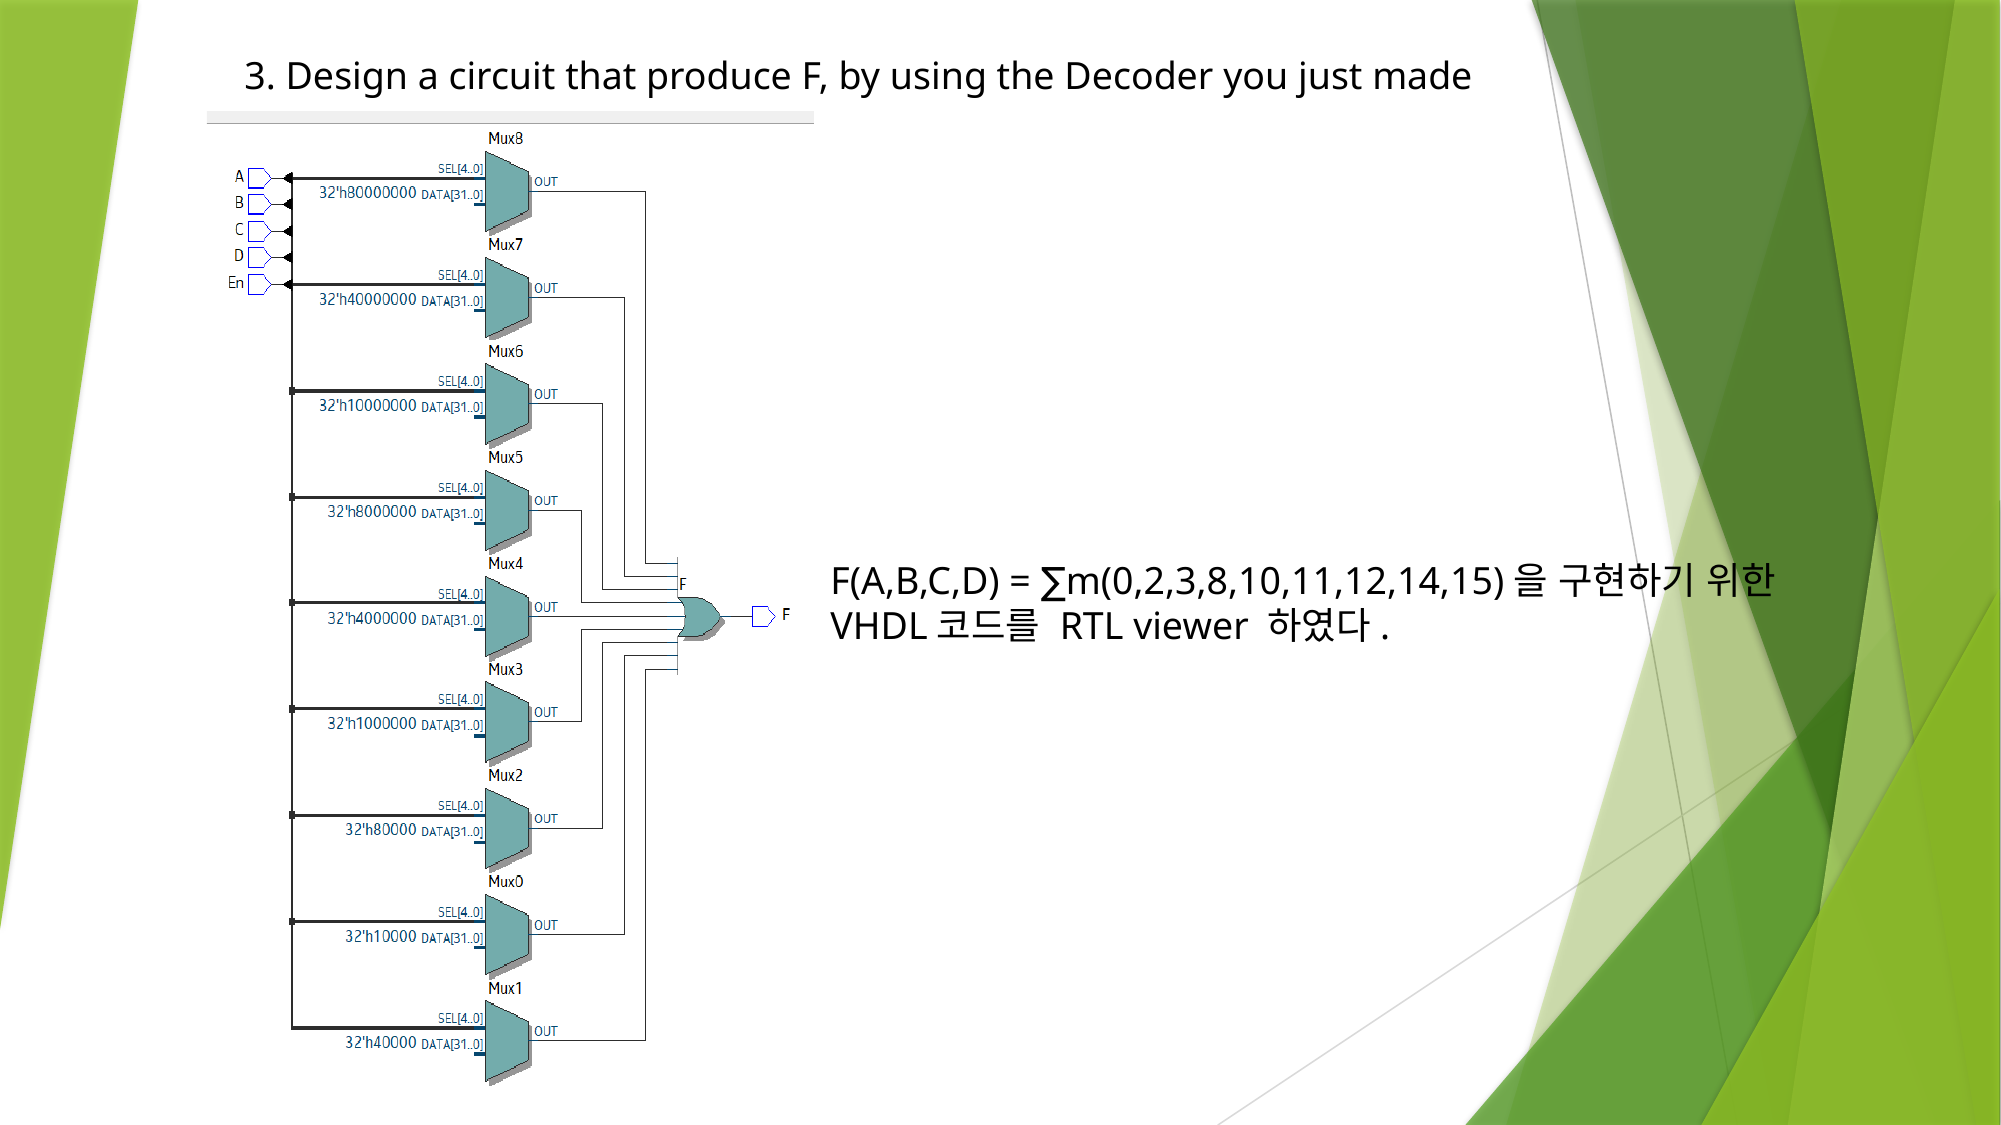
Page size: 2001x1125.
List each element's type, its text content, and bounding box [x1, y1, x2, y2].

text_box F(A,B,C,D) = ∑m(0,2,3,8,10,11,12,14,15)을 구현하기 위한 VHDL코드를 RTL viewer 하였다. [819, 549, 1803, 655]
text_box 3. Design a circuit that produce F, by using the Decoder you just made [229, 0, 1518, 150]
picture [206, 111, 815, 1093]
